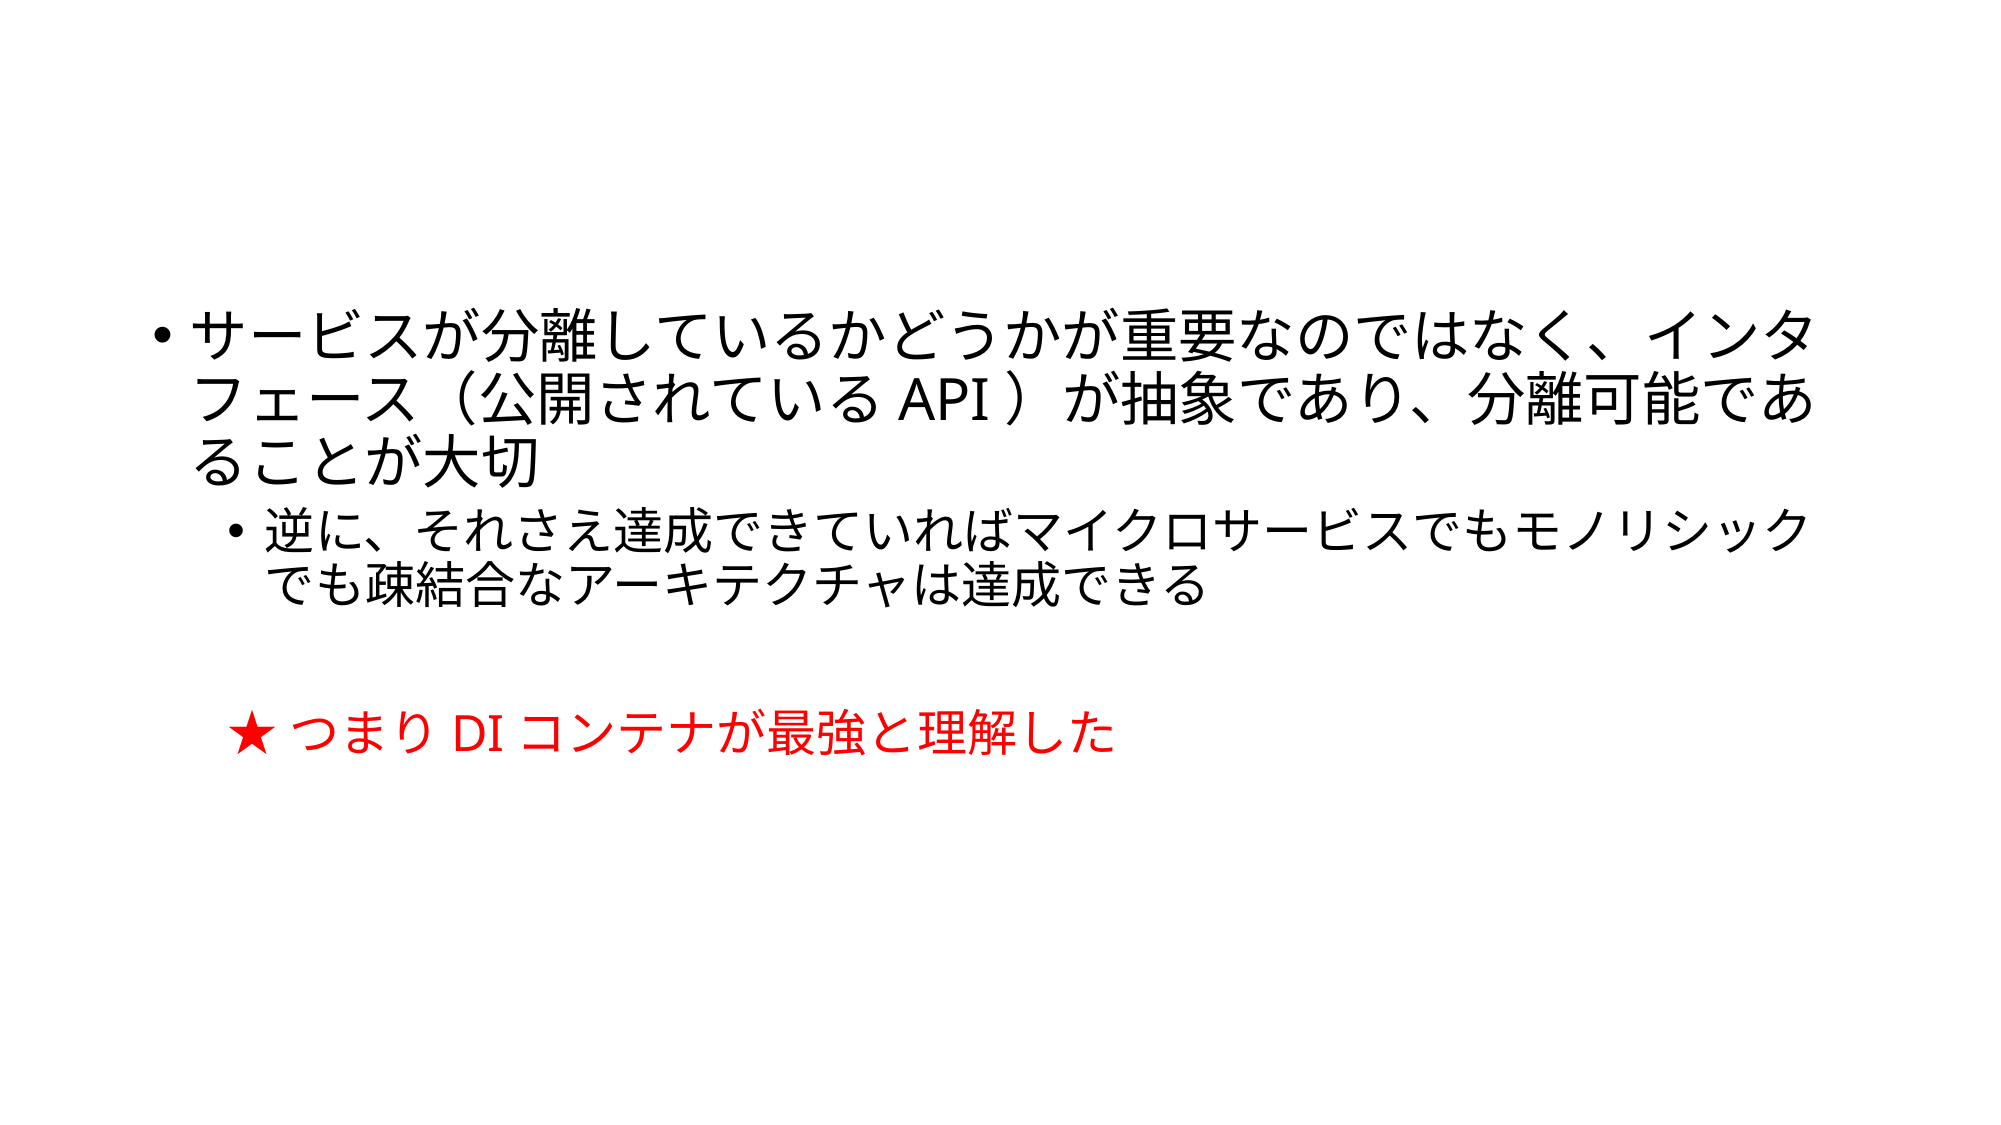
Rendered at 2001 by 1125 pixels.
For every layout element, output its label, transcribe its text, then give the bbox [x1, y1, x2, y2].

list サービスが分離しているかどうかが重要なのではなく、インタフェース（公開されているAPI）が抽象であり、分離可能であることが大切 逆に、それさえ達成できていればマイクロサービスでもモノリシックでも疎結合なアーキテクチャは達成できる ★つまりDIコンテナが最強と理解した [137, 299, 1863, 1014]
